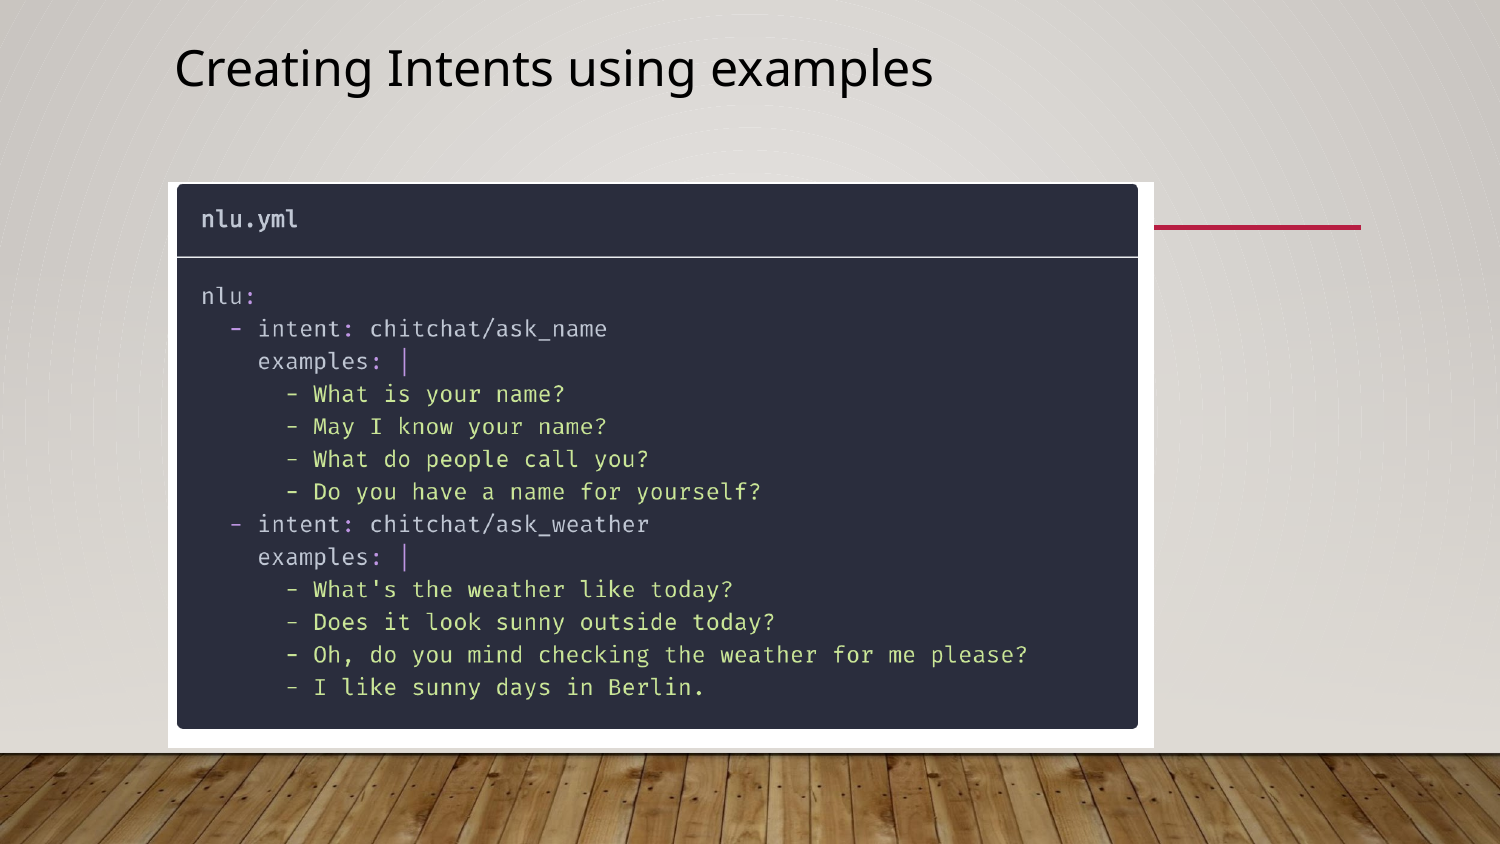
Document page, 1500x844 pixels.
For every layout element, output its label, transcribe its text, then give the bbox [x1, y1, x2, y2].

picture [0, 753, 1500, 844]
title Creating Intents using examples [159, 35, 1341, 166]
picture [168, 181, 1154, 749]
